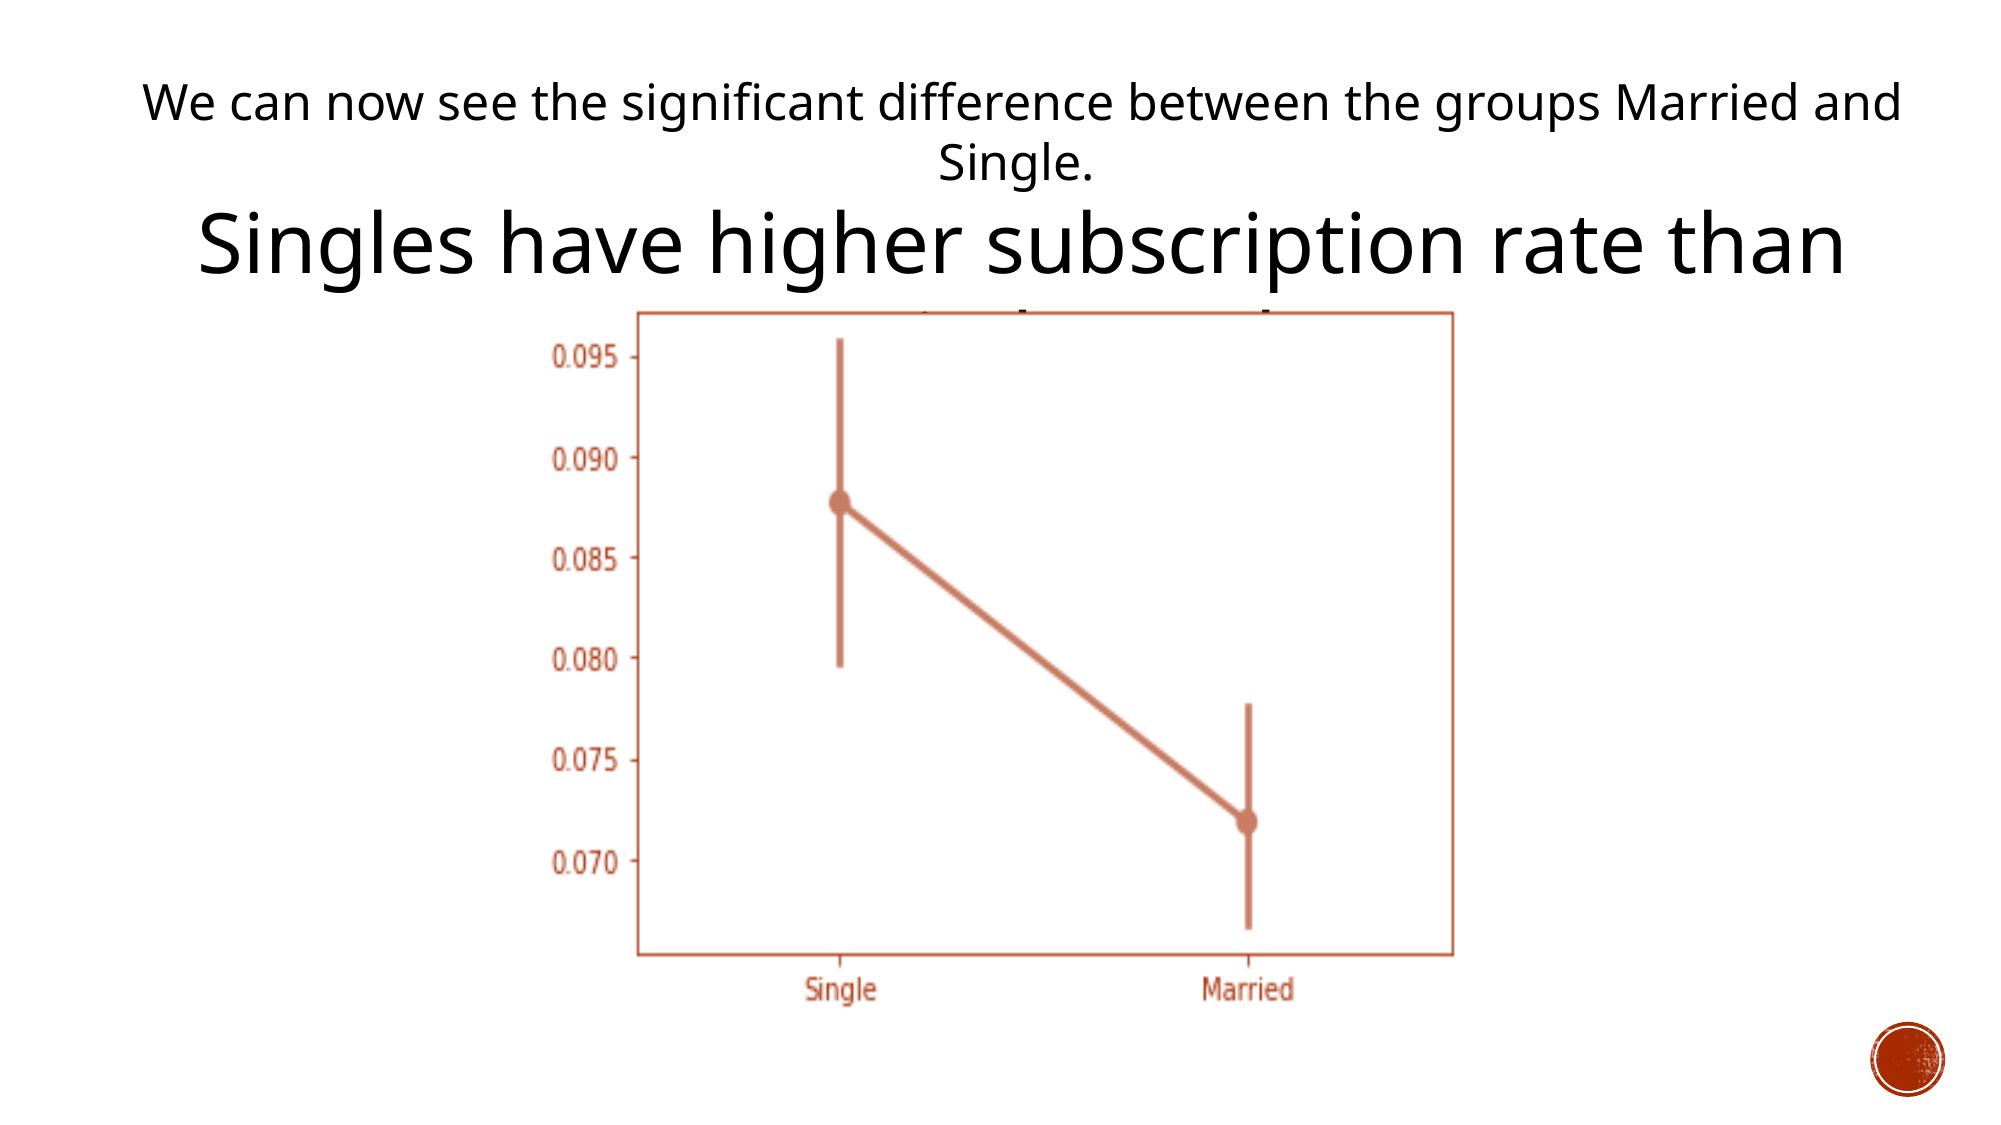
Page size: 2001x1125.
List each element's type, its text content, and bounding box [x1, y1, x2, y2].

picture [535, 298, 1466, 1024]
text_box We can now see the significant difference between the groups Married and Single. Singles have higher subscription rate than Married people [105, 63, 1942, 398]
